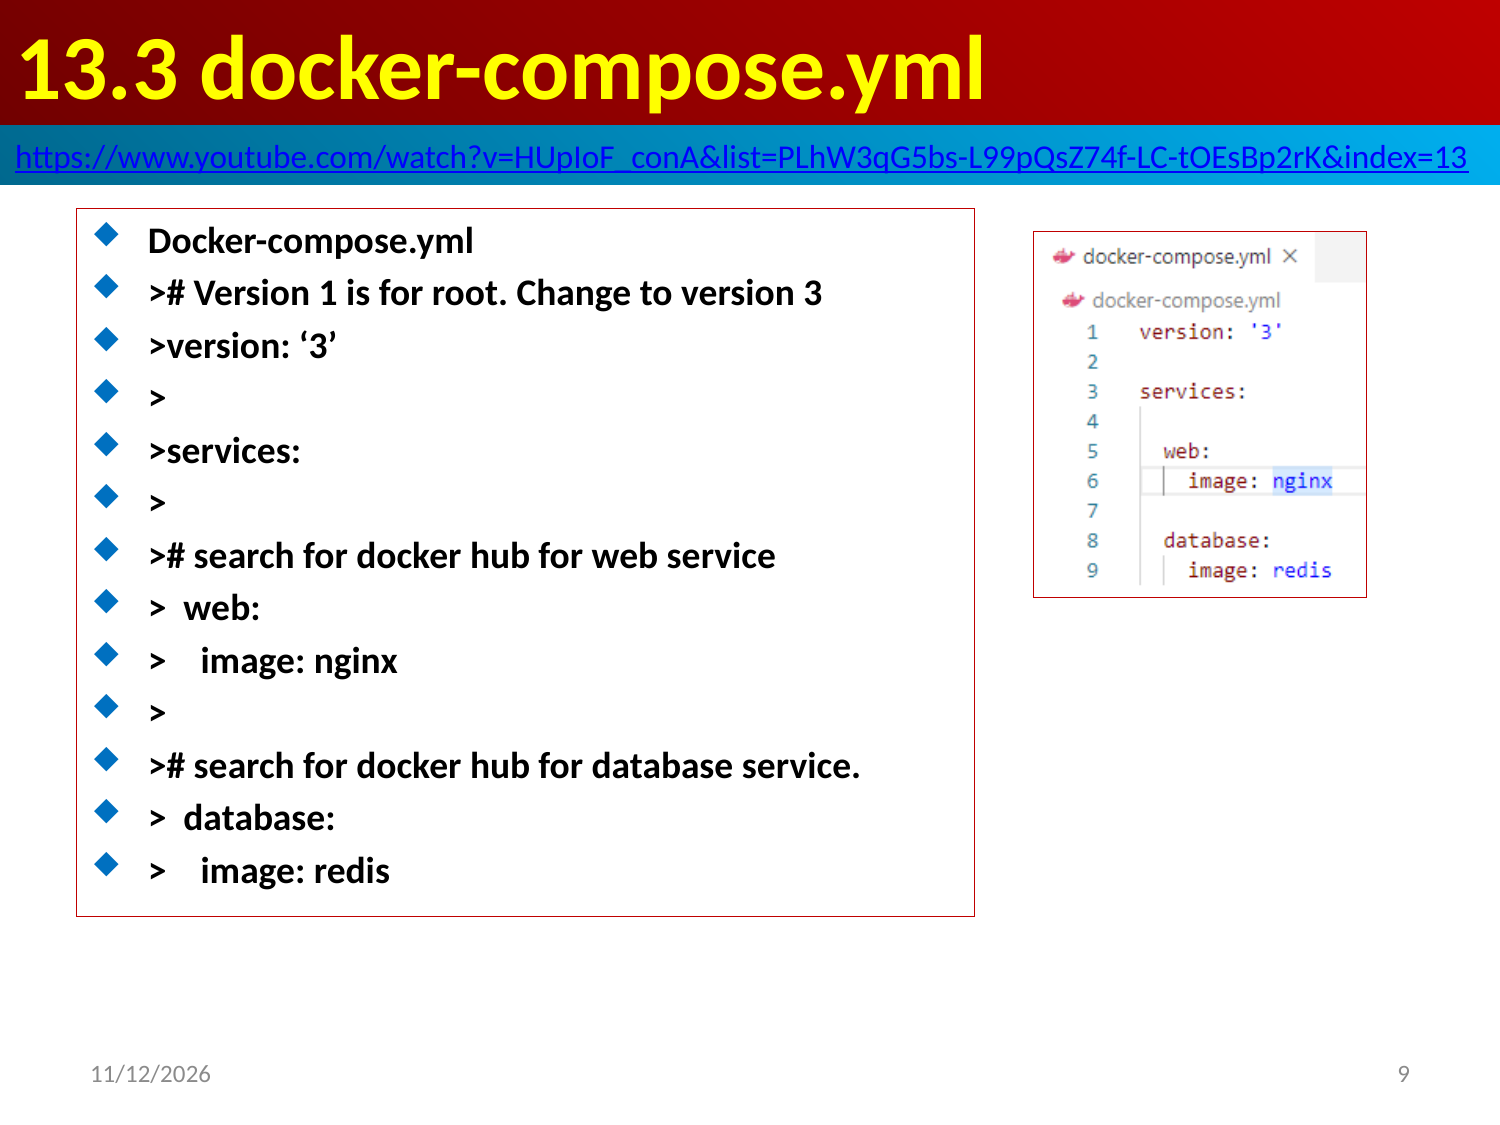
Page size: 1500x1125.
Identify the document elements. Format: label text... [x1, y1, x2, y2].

slide_number 9 [1074, 1042, 1425, 1103]
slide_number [75, 1042, 425, 1103]
text_box https://www.youtube.com/watch?v=HUpIoF_conA&list=PLhW3qG5bs-L99pQsZ74f-LC-tOEsBp2rK&index=13 [0, 125, 1500, 185]
title 13.3 docker-compose.yml [0, 0, 1500, 125]
picture [1033, 231, 1367, 598]
subtitle Docker-compose.yml ># Version 1 is for root. Change to version 3 >version: ‘3’ > >services: > ># search for docker hub for web service > web: > image: nginx > ># search for docker hub for database service. > database: > image: redis [76, 208, 975, 917]
